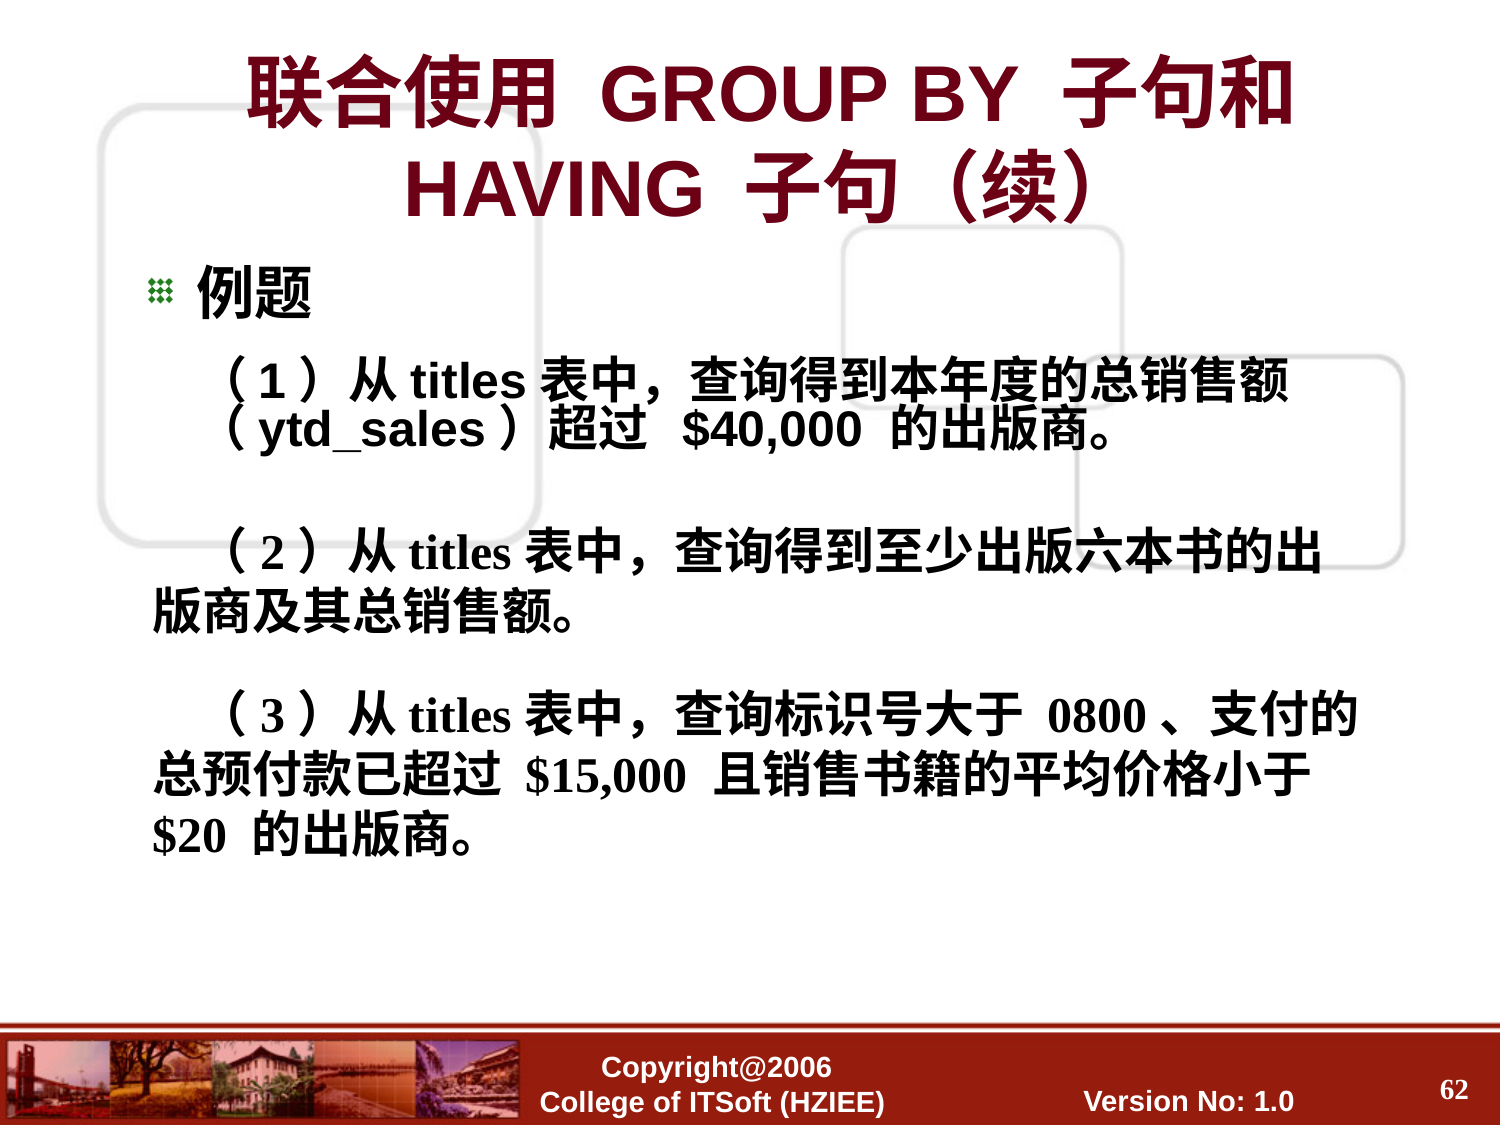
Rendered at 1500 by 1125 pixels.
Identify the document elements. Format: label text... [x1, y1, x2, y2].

list 例题 （1）从titles表中，查询得到本年度的总销售额（ytd_sales）超过 $40,000 的出版商。 [125, 262, 1438, 500]
text_box （3）从titles表中，查询标识号大于 0800、支付的总预付款已超过 $15,000 且销售书籍的平均价格小于 $20 的出版商。 [137, 674, 1375, 870]
text_box （2）从titles表中，查询得到至少出版六本书的出版商及其总销售额。 [137, 512, 1375, 648]
title 联合使用 GROUP BY 子句和 HAVING 子句（续） [99, 37, 1444, 238]
picture [0, 0, 1500, 1125]
